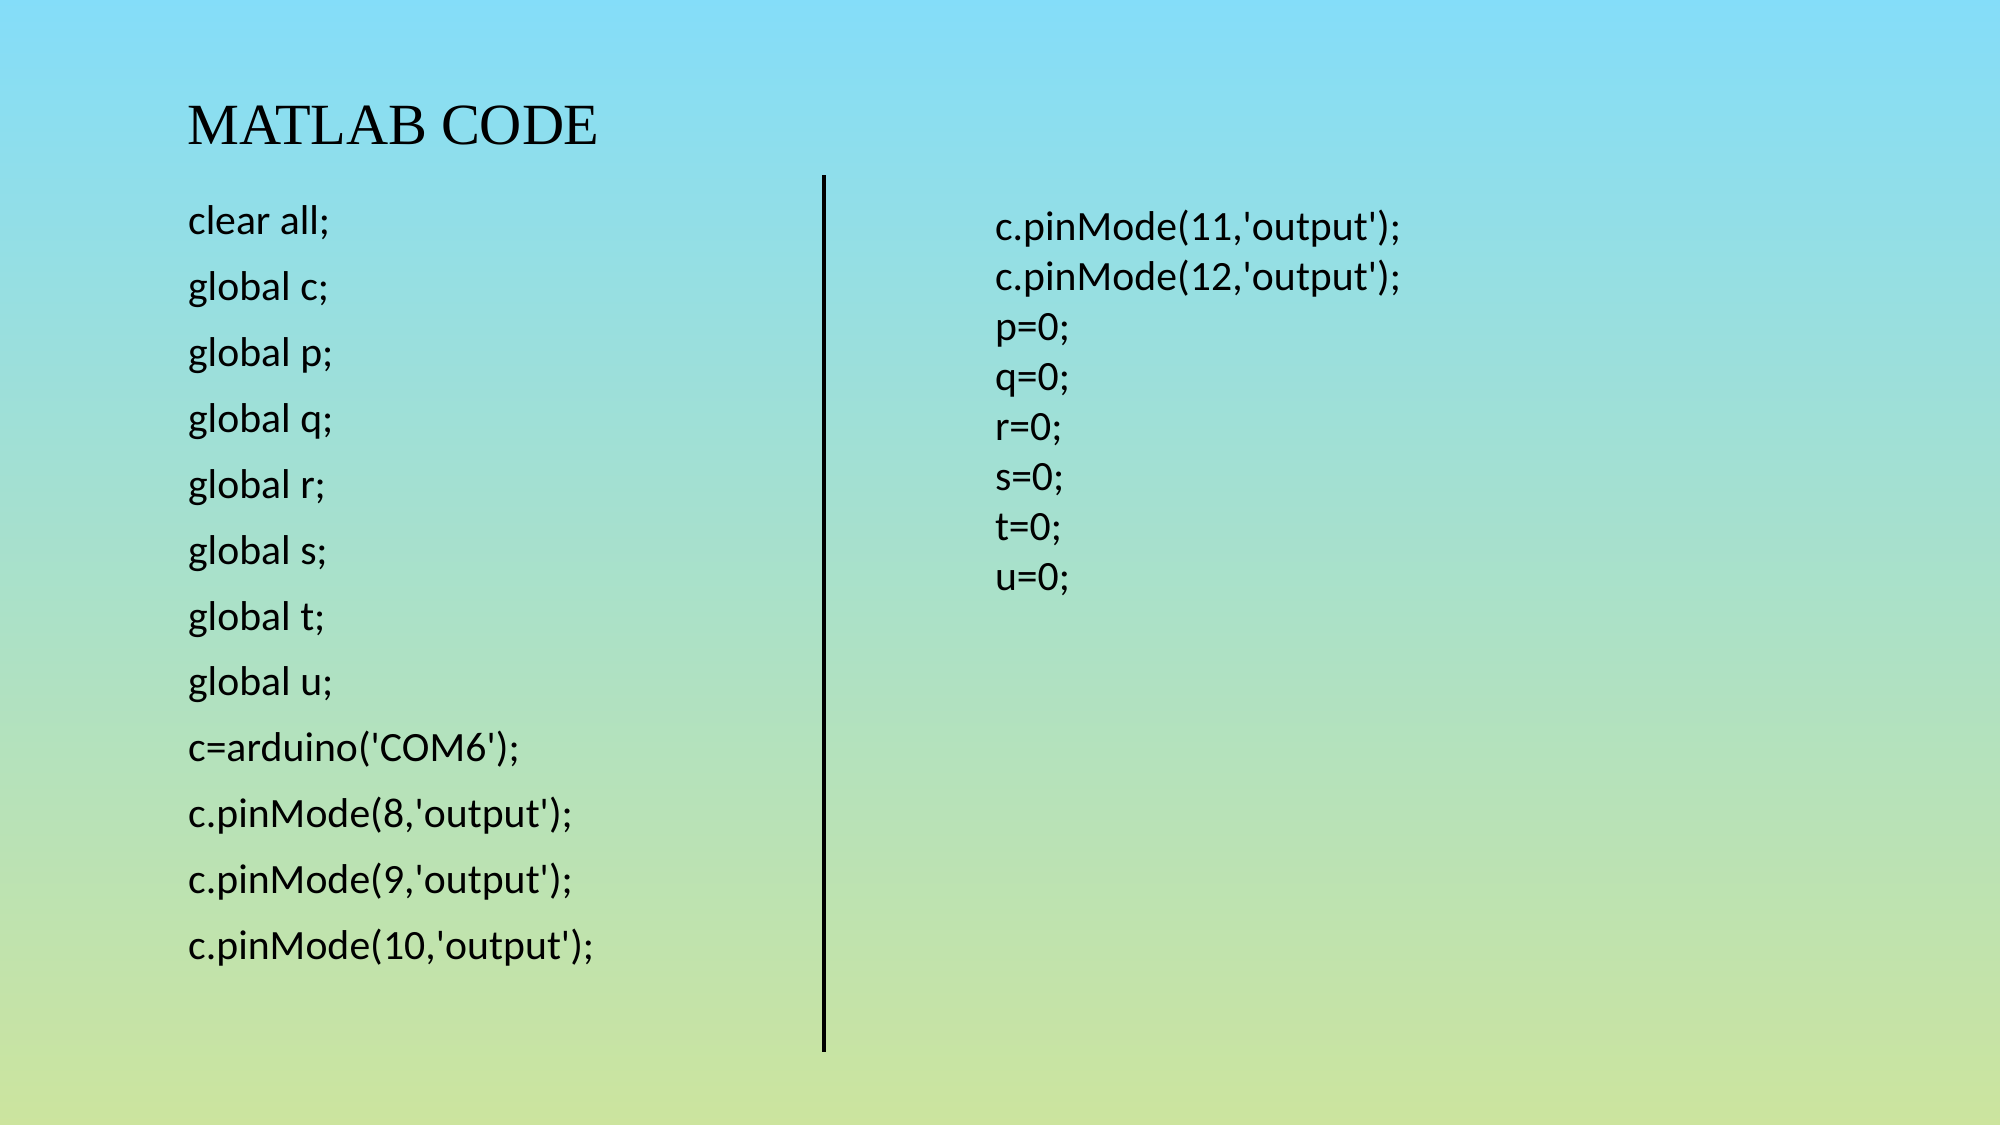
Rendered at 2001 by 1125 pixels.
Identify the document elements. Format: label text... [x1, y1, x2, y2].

text_box c.pinMode(11,'output'); c.pinMode(12,'output'); p=0; q=0; r=0; s=0; t=0; u=0; [980, 191, 1712, 652]
list clear all; global c; global p; global q; global r; global s; global t; global u; c=arduino('COM6'); c.pinMode(8,'output'); c.pinMode(9,'output'); c.pinMode(10,'output'); [173, 191, 757, 1125]
text_box MATLAB CODE [173, 78, 1310, 164]
